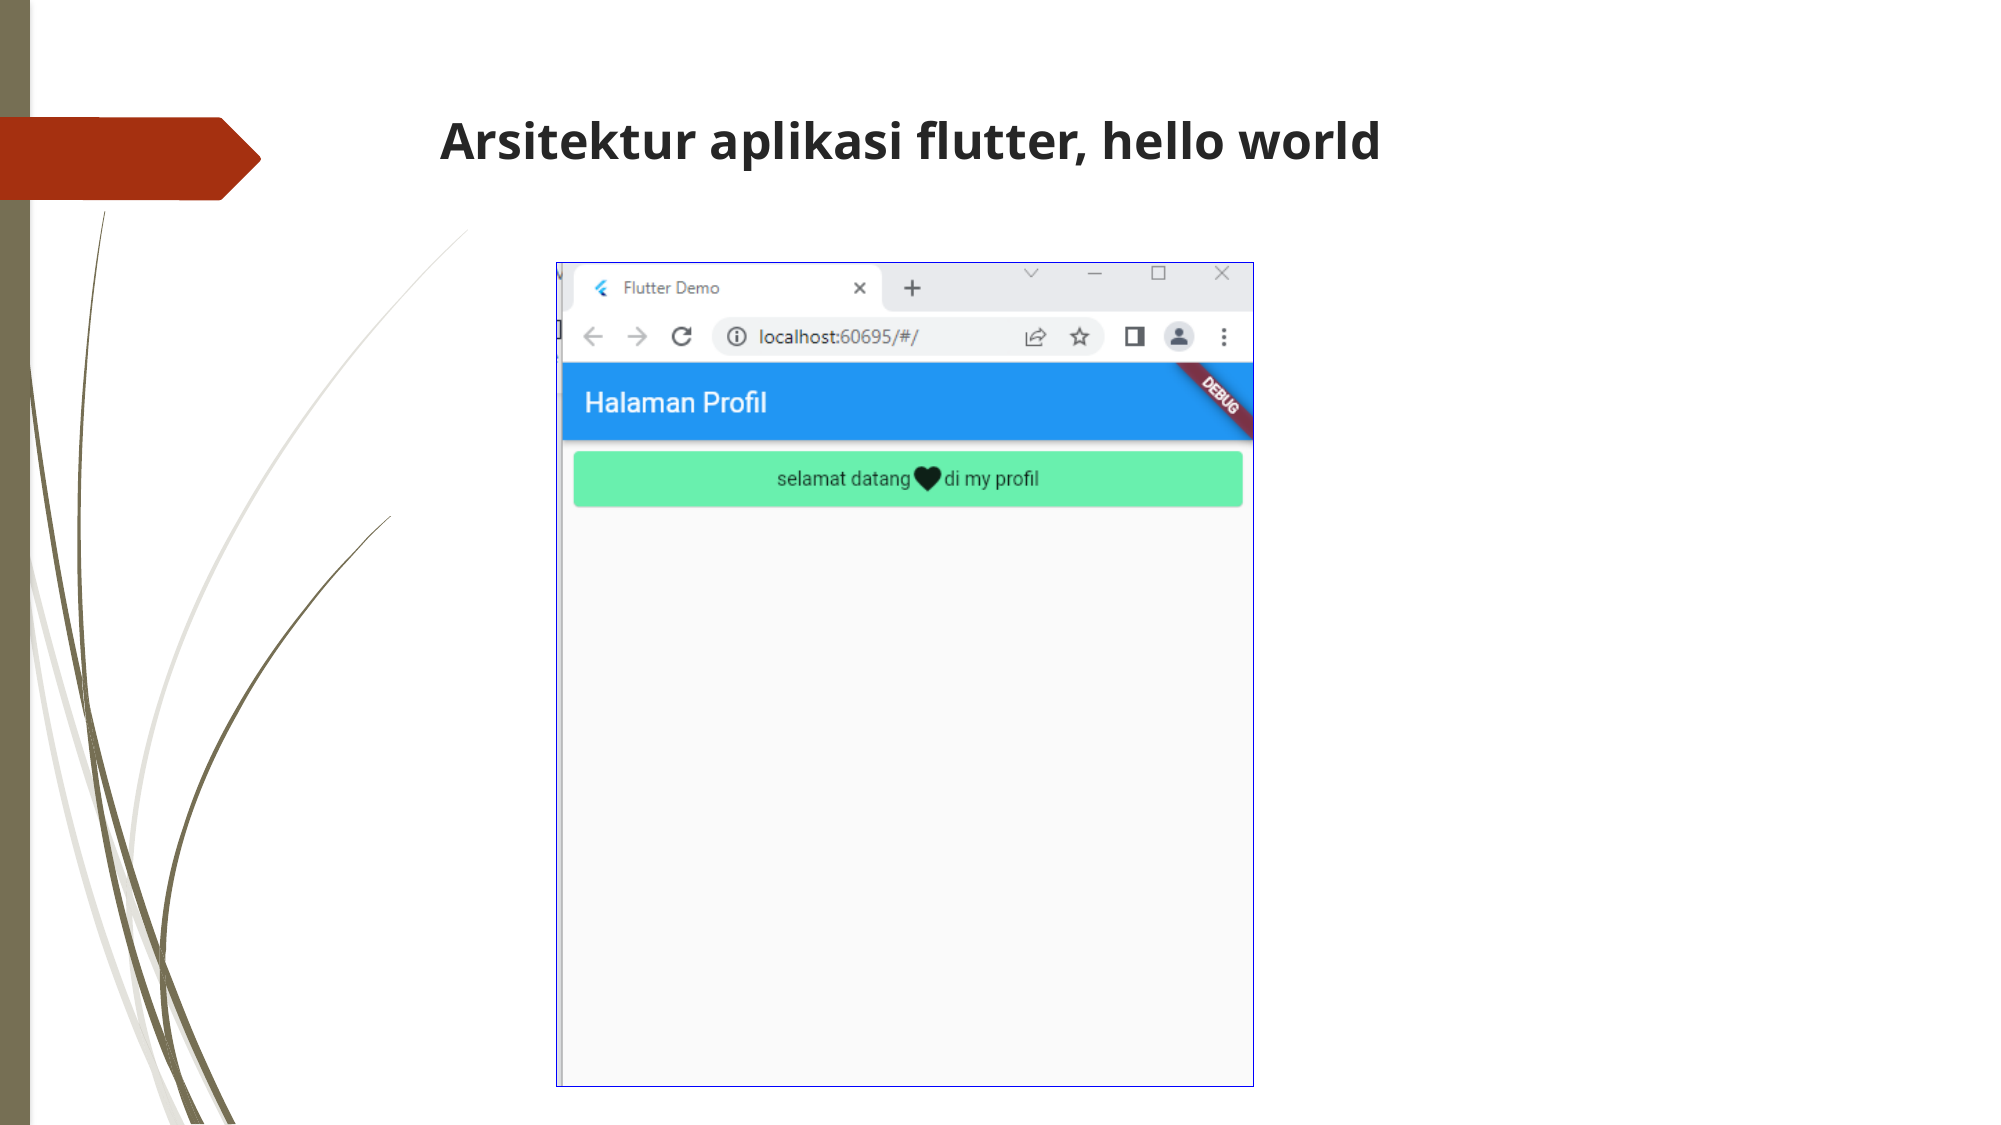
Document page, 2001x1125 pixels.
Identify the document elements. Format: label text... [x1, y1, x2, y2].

picture [556, 262, 1254, 1087]
title Arsitektur aplikasi flutter, hello world [425, 102, 1888, 313]
